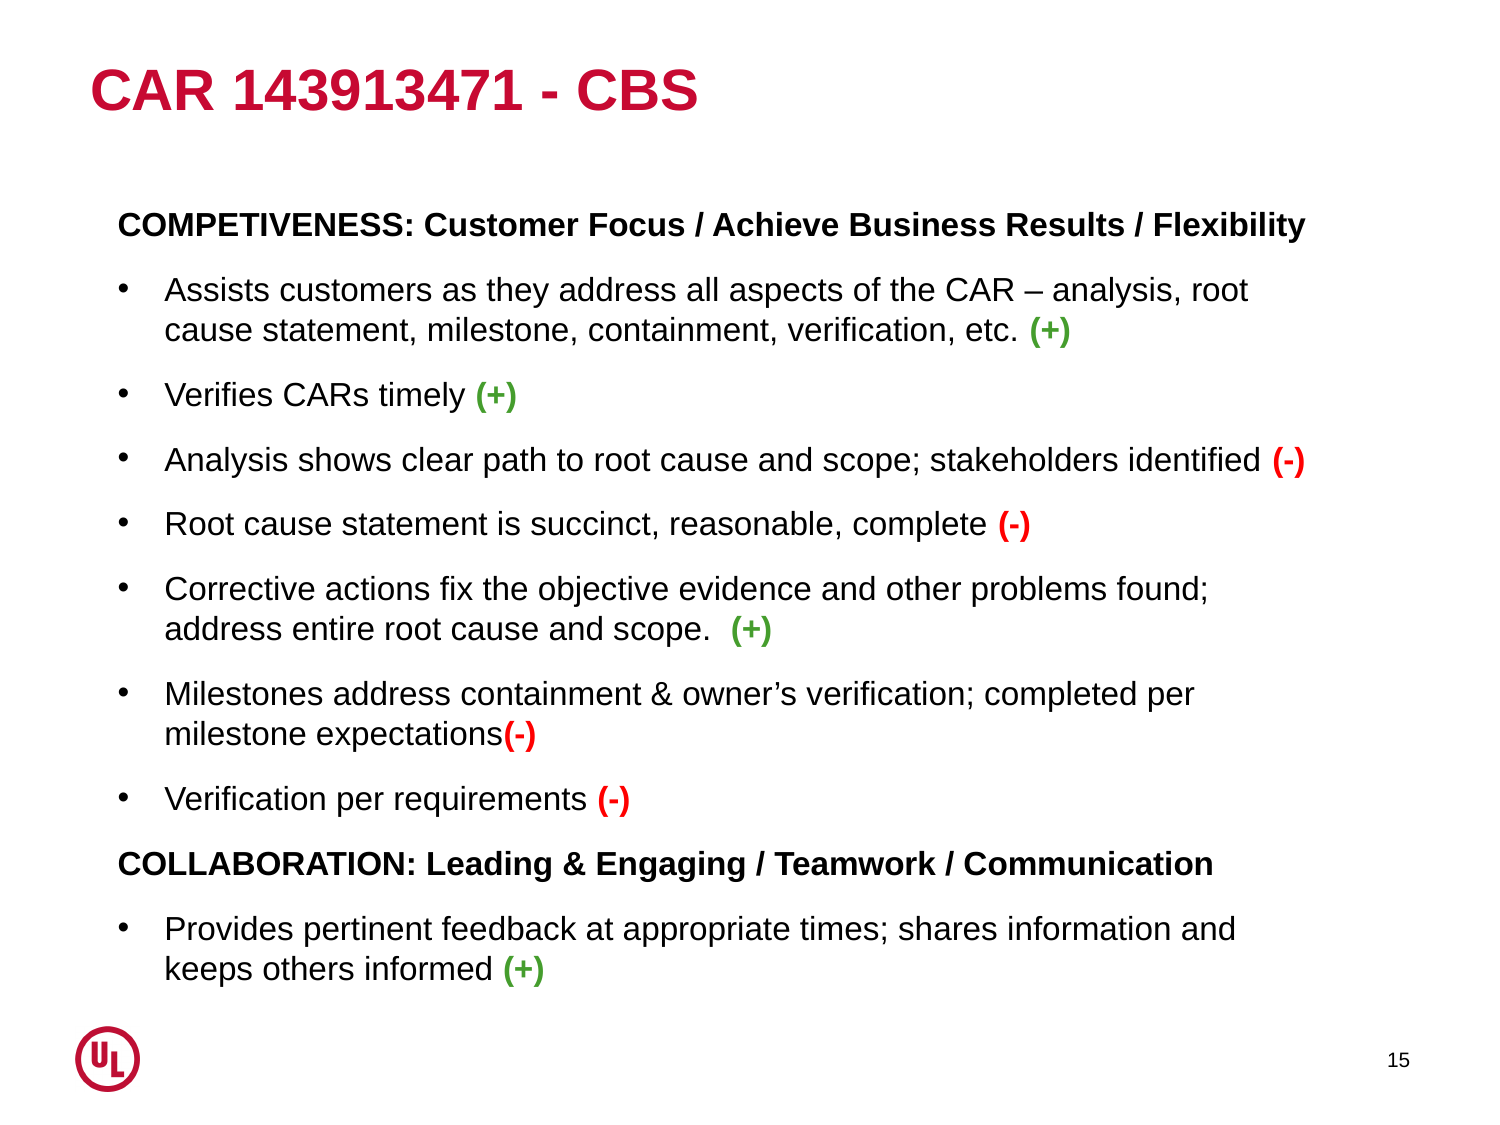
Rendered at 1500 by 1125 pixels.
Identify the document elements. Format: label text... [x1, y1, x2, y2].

slide_number 15 [1319, 1029, 1425, 1090]
text_box COMPETIVENESS: Customer Focus / Achieve Business Results / Flexibility Assists customers as they address all aspects of the CAR – analysis, root cause statement, milestone, containment, verification, etc. (+) Verifies CARs timely (+) Analysis shows clear path to root cause and scope; stakeholders identified (-) Root cause statement is succinct, reasonable, complete (-) Corrective actions fix the objective evidence and other problems found; address entire root cause and scope. (+) Milestones address containment & owner’s verification; completed per milestone expectations(-) Verification per requirements (-) COLLABORATION: Leading & Engaging / Teamwork / Communication Provides pertinent feedback at appropriate times; shares information and keeps others informed (+) [102, 195, 1347, 995]
picture [75, 1026, 140, 1092]
title CAR 143913471 - CBS [74, 44, 1426, 233]
